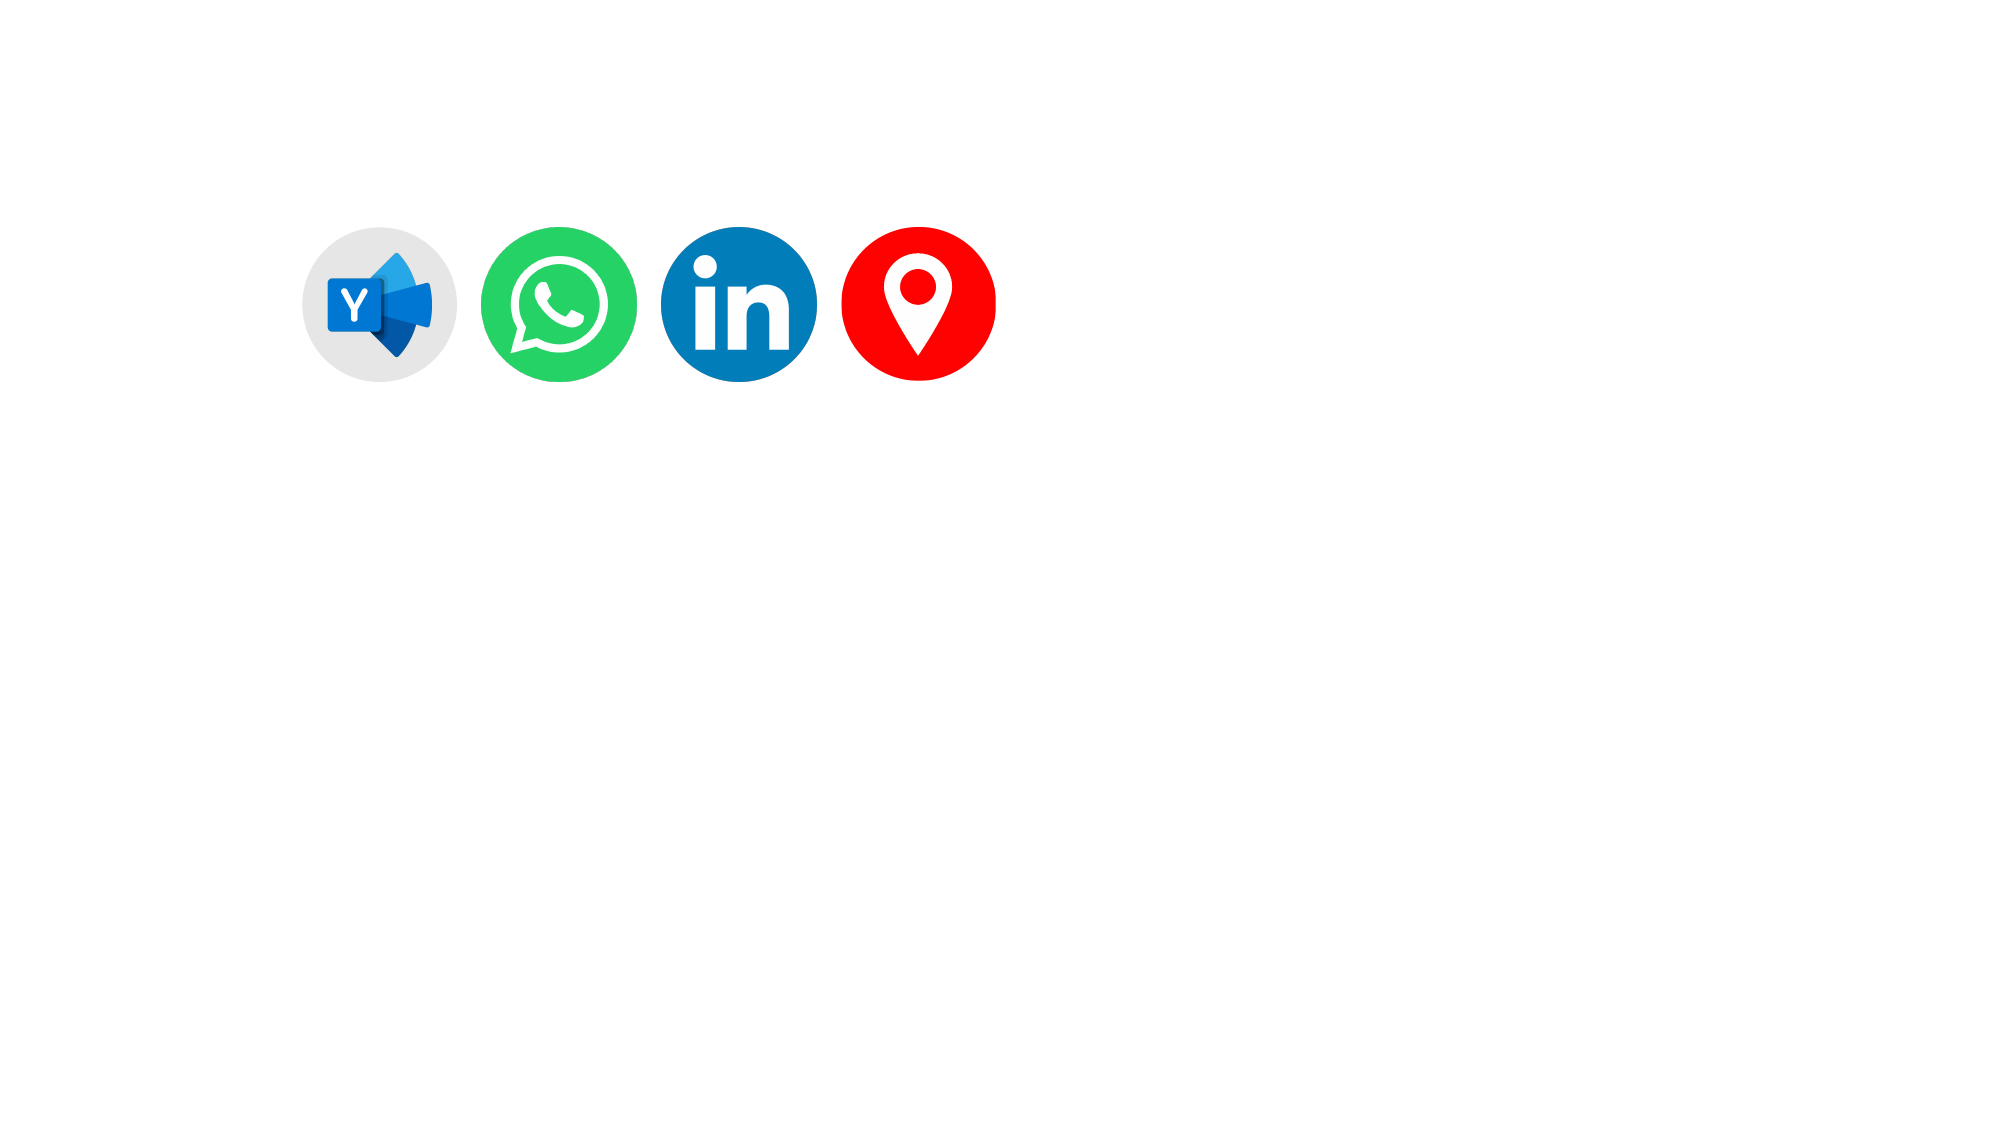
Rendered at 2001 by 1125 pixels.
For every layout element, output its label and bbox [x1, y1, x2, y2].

picture [327, 252, 433, 358]
picture [841, 227, 996, 383]
picture [481, 227, 637, 383]
picture [661, 318, 735, 383]
text_box [301, 226, 459, 384]
picture [728, 285, 788, 349]
picture [661, 227, 725, 291]
picture [743, 319, 817, 383]
picture [753, 227, 817, 290]
picture [696, 287, 715, 349]
picture [694, 256, 716, 278]
